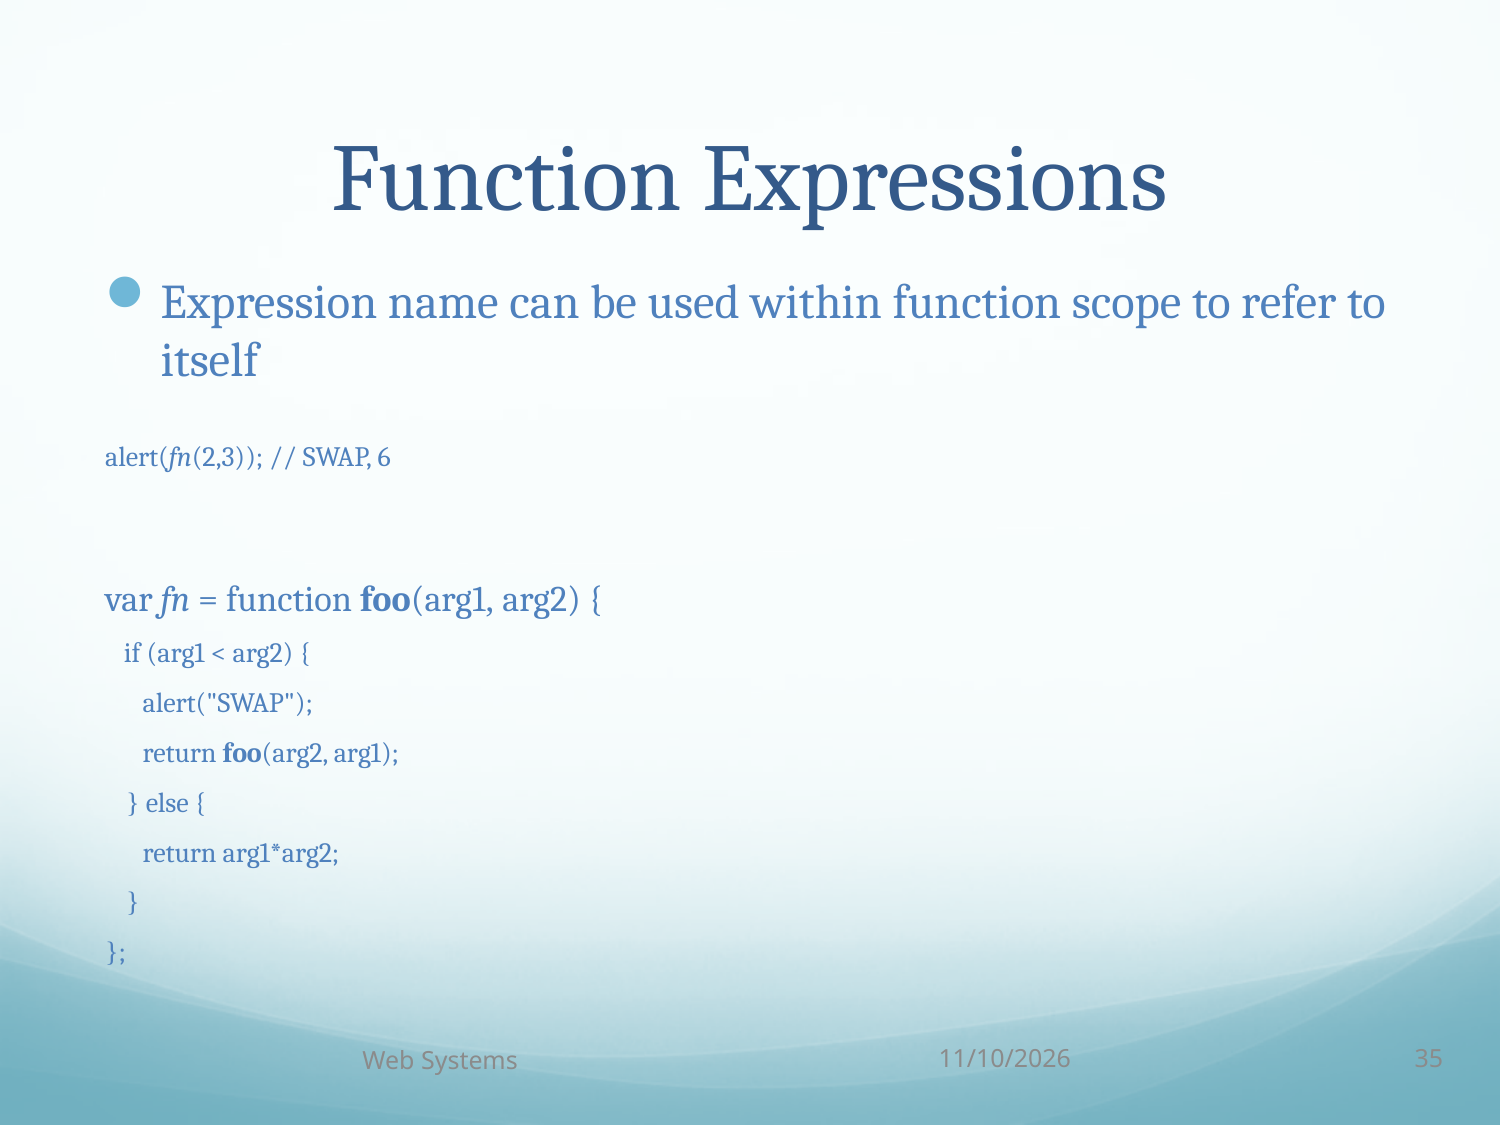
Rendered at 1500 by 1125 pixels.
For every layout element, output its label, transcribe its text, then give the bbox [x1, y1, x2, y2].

slide_number 35 [1295, 1029, 1459, 1090]
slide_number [923, 1029, 1274, 1090]
list Expression name can be used within function scope to refer to itself alert(fn(2,3)); // SWAP, 6 var fn = function foo(arg1, arg2) { if (arg1 < arg2) { alert("SWAP"); return foo(arg2, arg1); } else { return arg1*arg2; } }; [90, 262, 1410, 975]
footer Web Systems [43, 1029, 838, 1090]
title Function Expressions [90, 17, 1410, 237]
